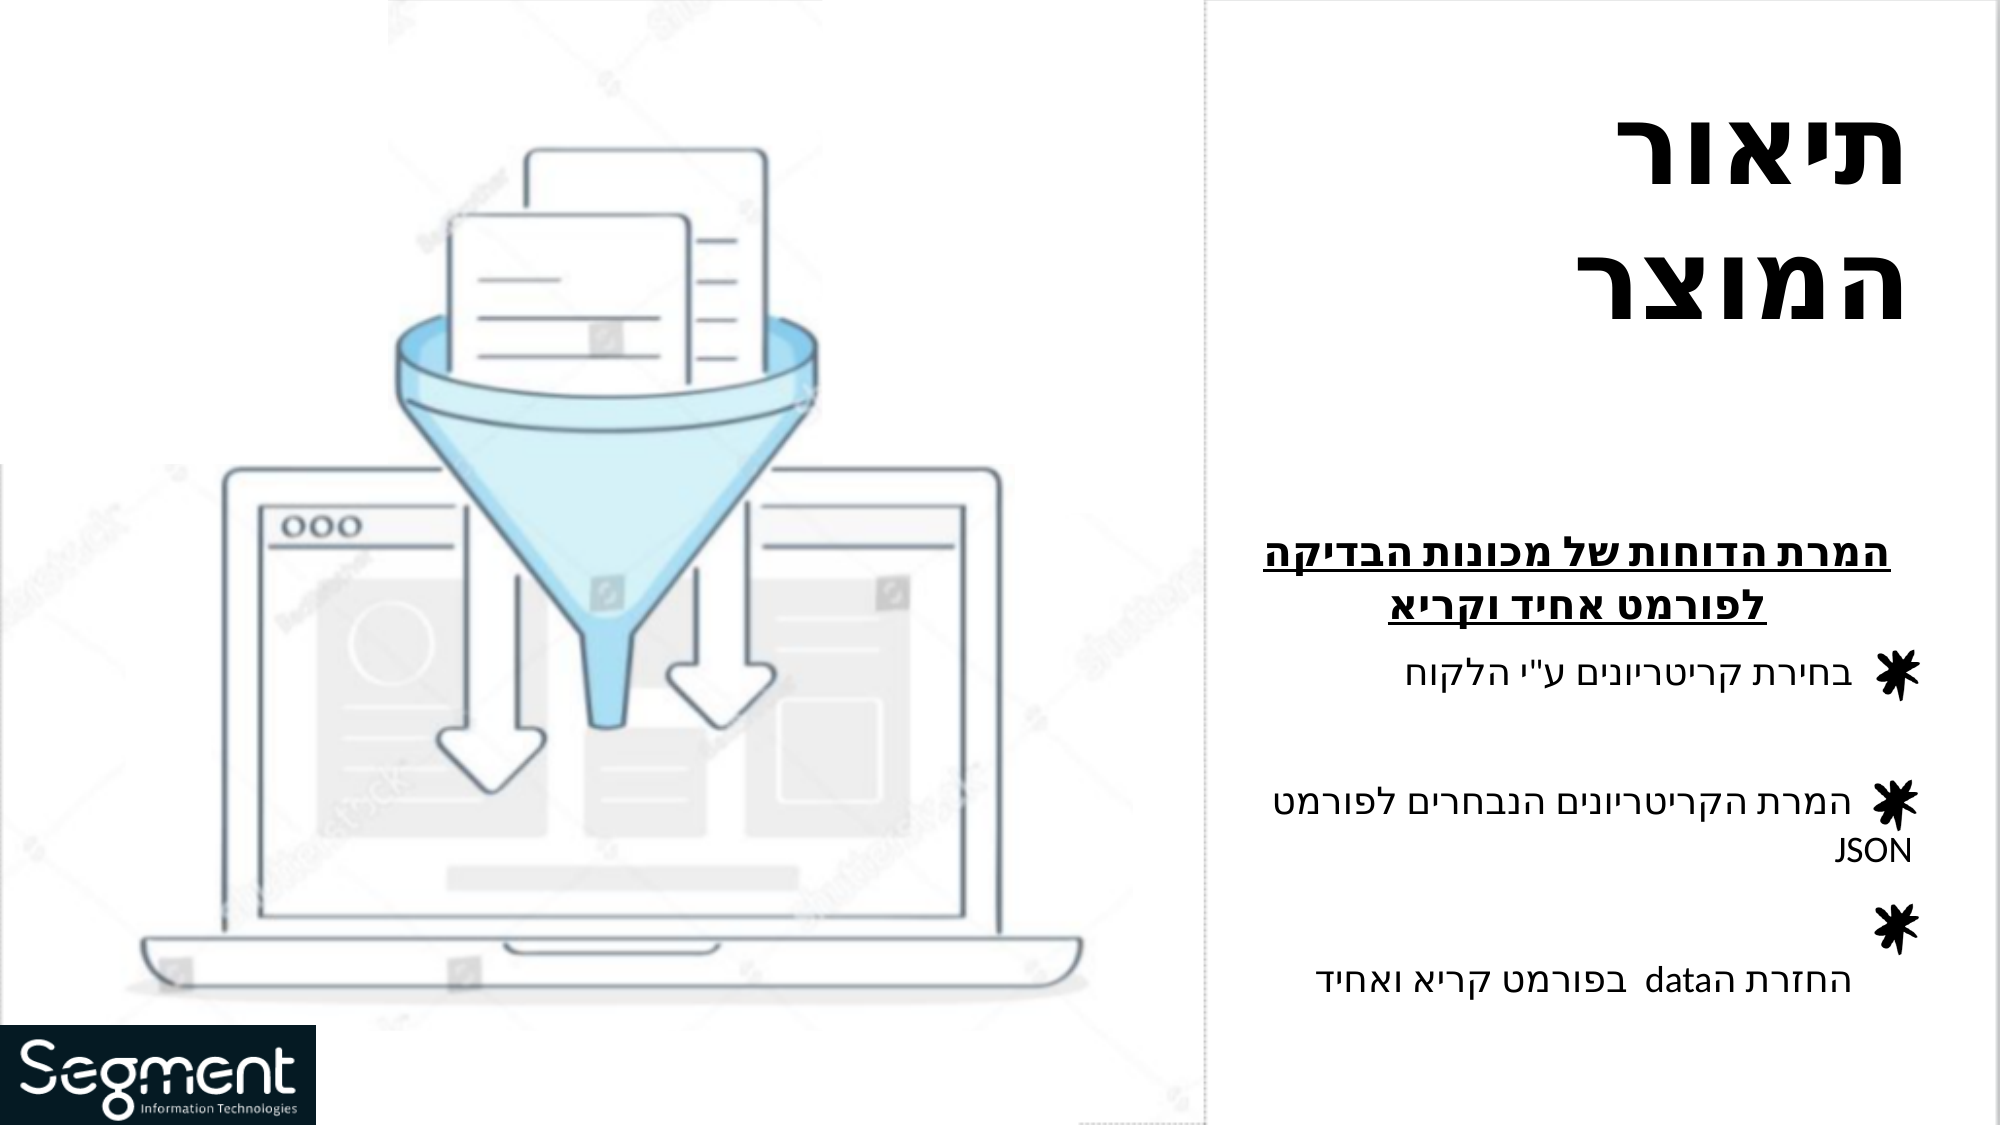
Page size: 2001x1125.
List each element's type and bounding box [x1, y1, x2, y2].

list [0, 0, 2000, 1125]
picture [0, 1025, 316, 1125]
picture [1864, 772, 1928, 833]
picture [1866, 642, 1930, 703]
picture [1865, 896, 1929, 957]
